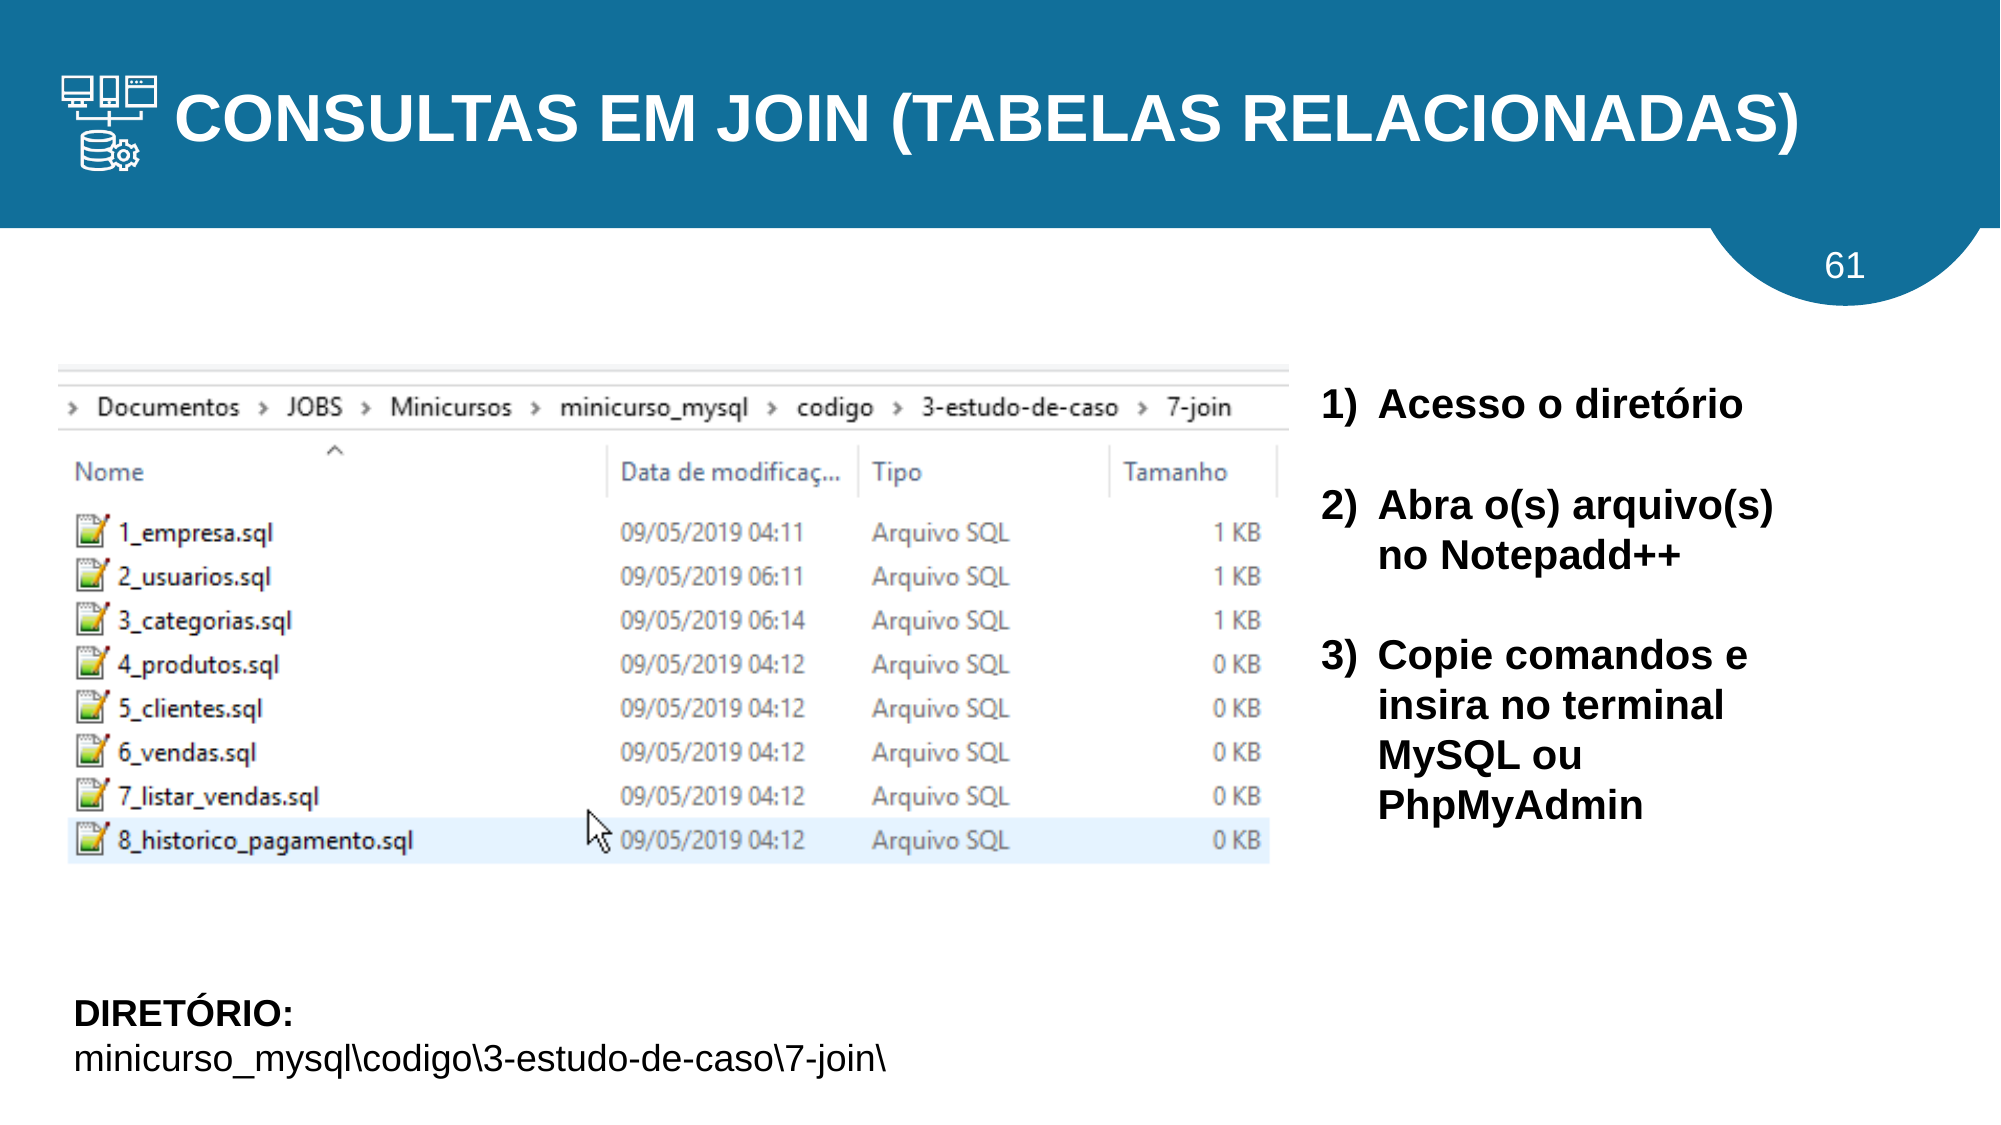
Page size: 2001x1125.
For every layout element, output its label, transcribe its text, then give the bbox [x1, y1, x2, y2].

text_box DIRETÓRIO: minicurso_mysql\codigo\3-estudo-de-caso\7-join\ [58, 981, 2000, 1087]
picture [58, 72, 160, 174]
text_box [0, 0, 2000, 229]
picture [58, 364, 1289, 904]
title CONSULTAS EM JOIN (TABELAS RELACIONADAS) [159, 10, 2000, 229]
text_box 61 [1809, 233, 1881, 294]
text_box Acesso o diretório Abra o(s) arquivo(s) no Notepadd++ Copie comandos e insira no terminal MySQL ou PhpMyAdmin [1306, 369, 1809, 885]
text_box [1709, 229, 1981, 307]
